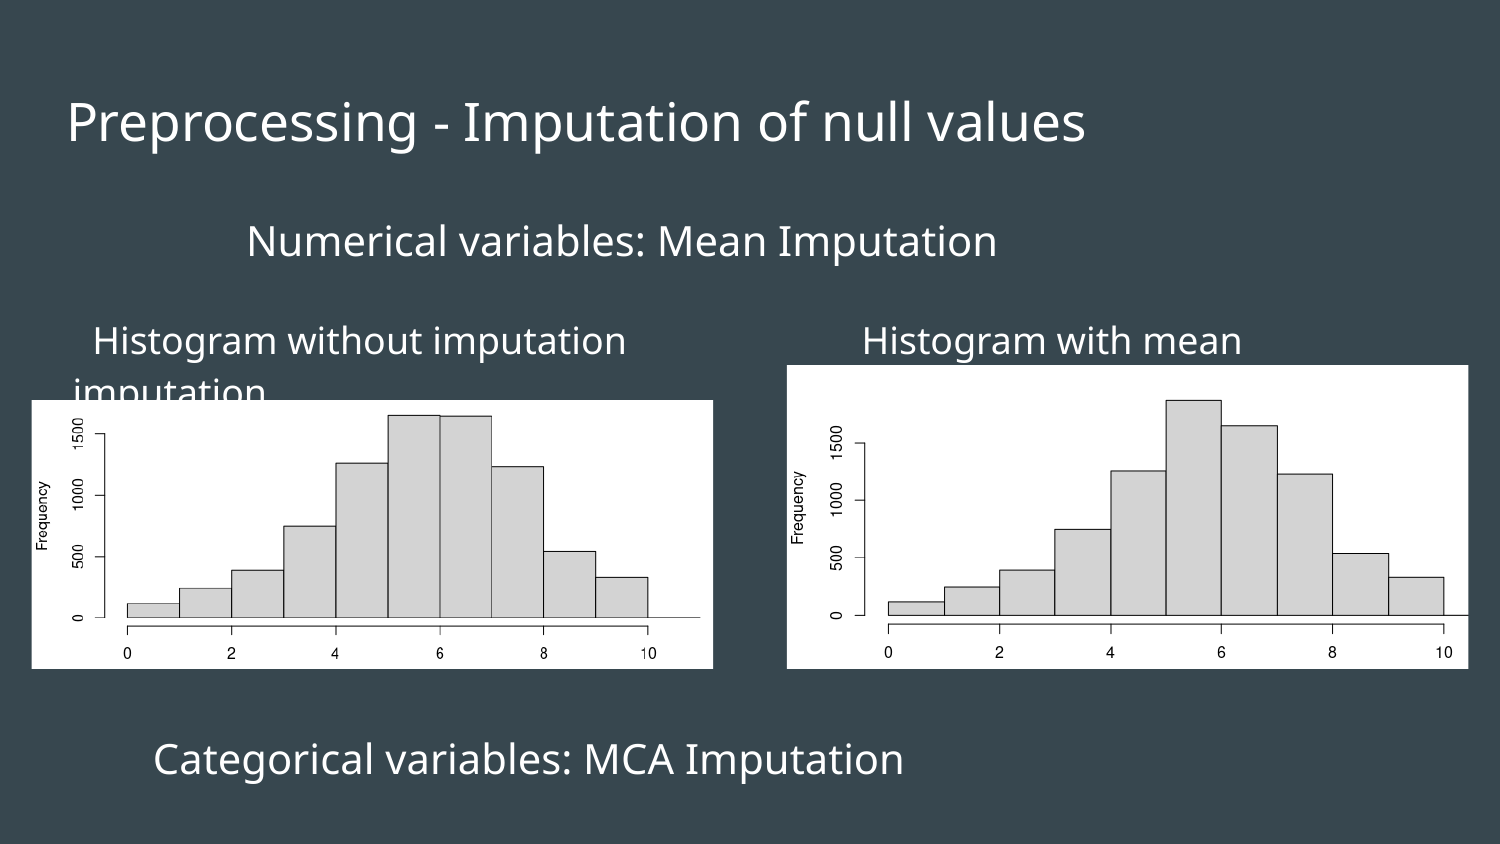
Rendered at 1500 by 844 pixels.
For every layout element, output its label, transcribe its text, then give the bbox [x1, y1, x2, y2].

list Histogram without imputation Histogram with mean imputation [57, 295, 1456, 844]
text_box Numerical variables: Mean Imputation [231, 199, 1456, 280]
text_box Categorical variables: MCA Imputation [137, 717, 1363, 798]
picture [31, 400, 714, 670]
title Preprocessing - Imputation of null values [51, 72, 1449, 167]
picture [786, 365, 1469, 670]
